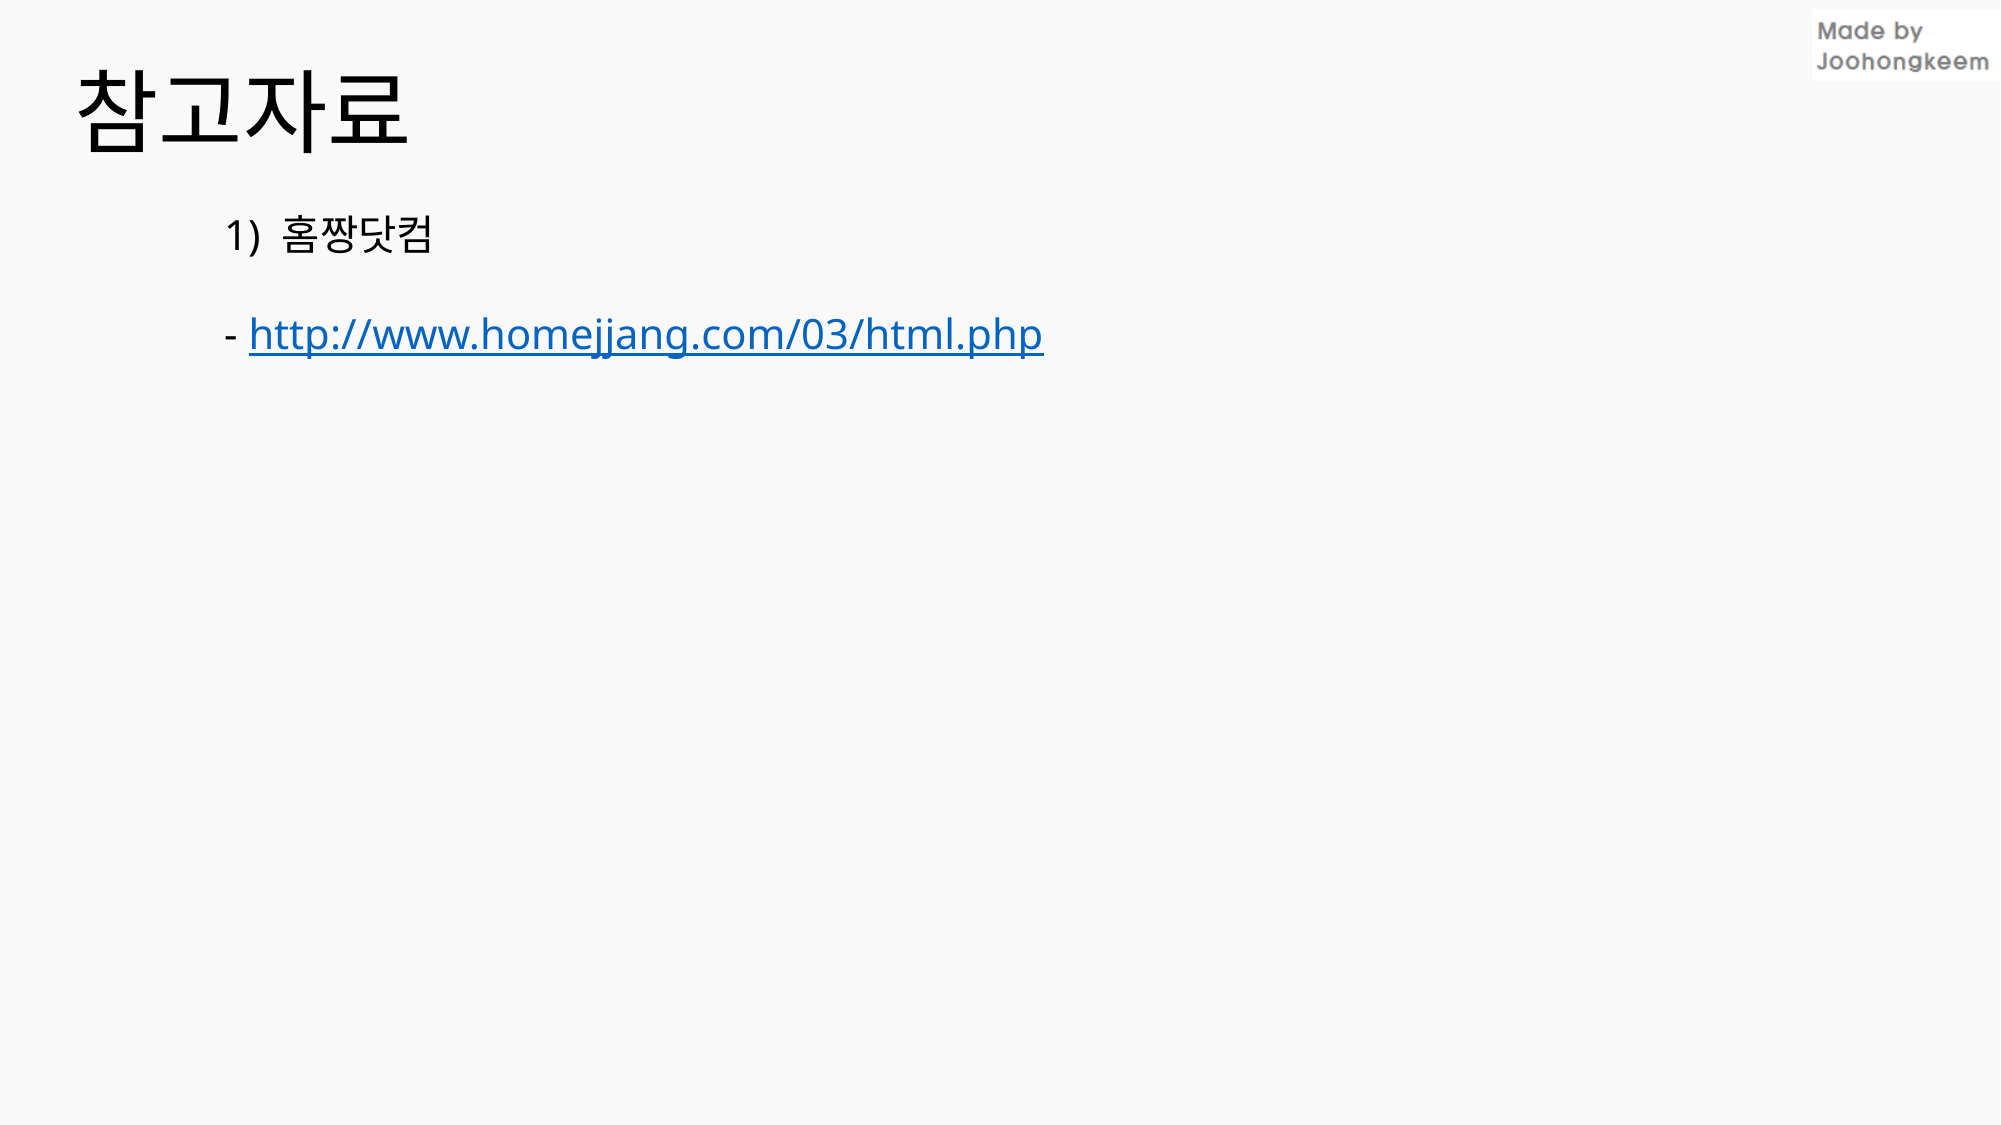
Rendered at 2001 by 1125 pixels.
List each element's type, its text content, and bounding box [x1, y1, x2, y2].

list 1) 홈짱닷컴 - http://www.homejjang.com/03/html.php [59, 175, 1941, 1125]
picture [1812, 9, 2000, 81]
title 참고자료 [59, 8, 1785, 226]
